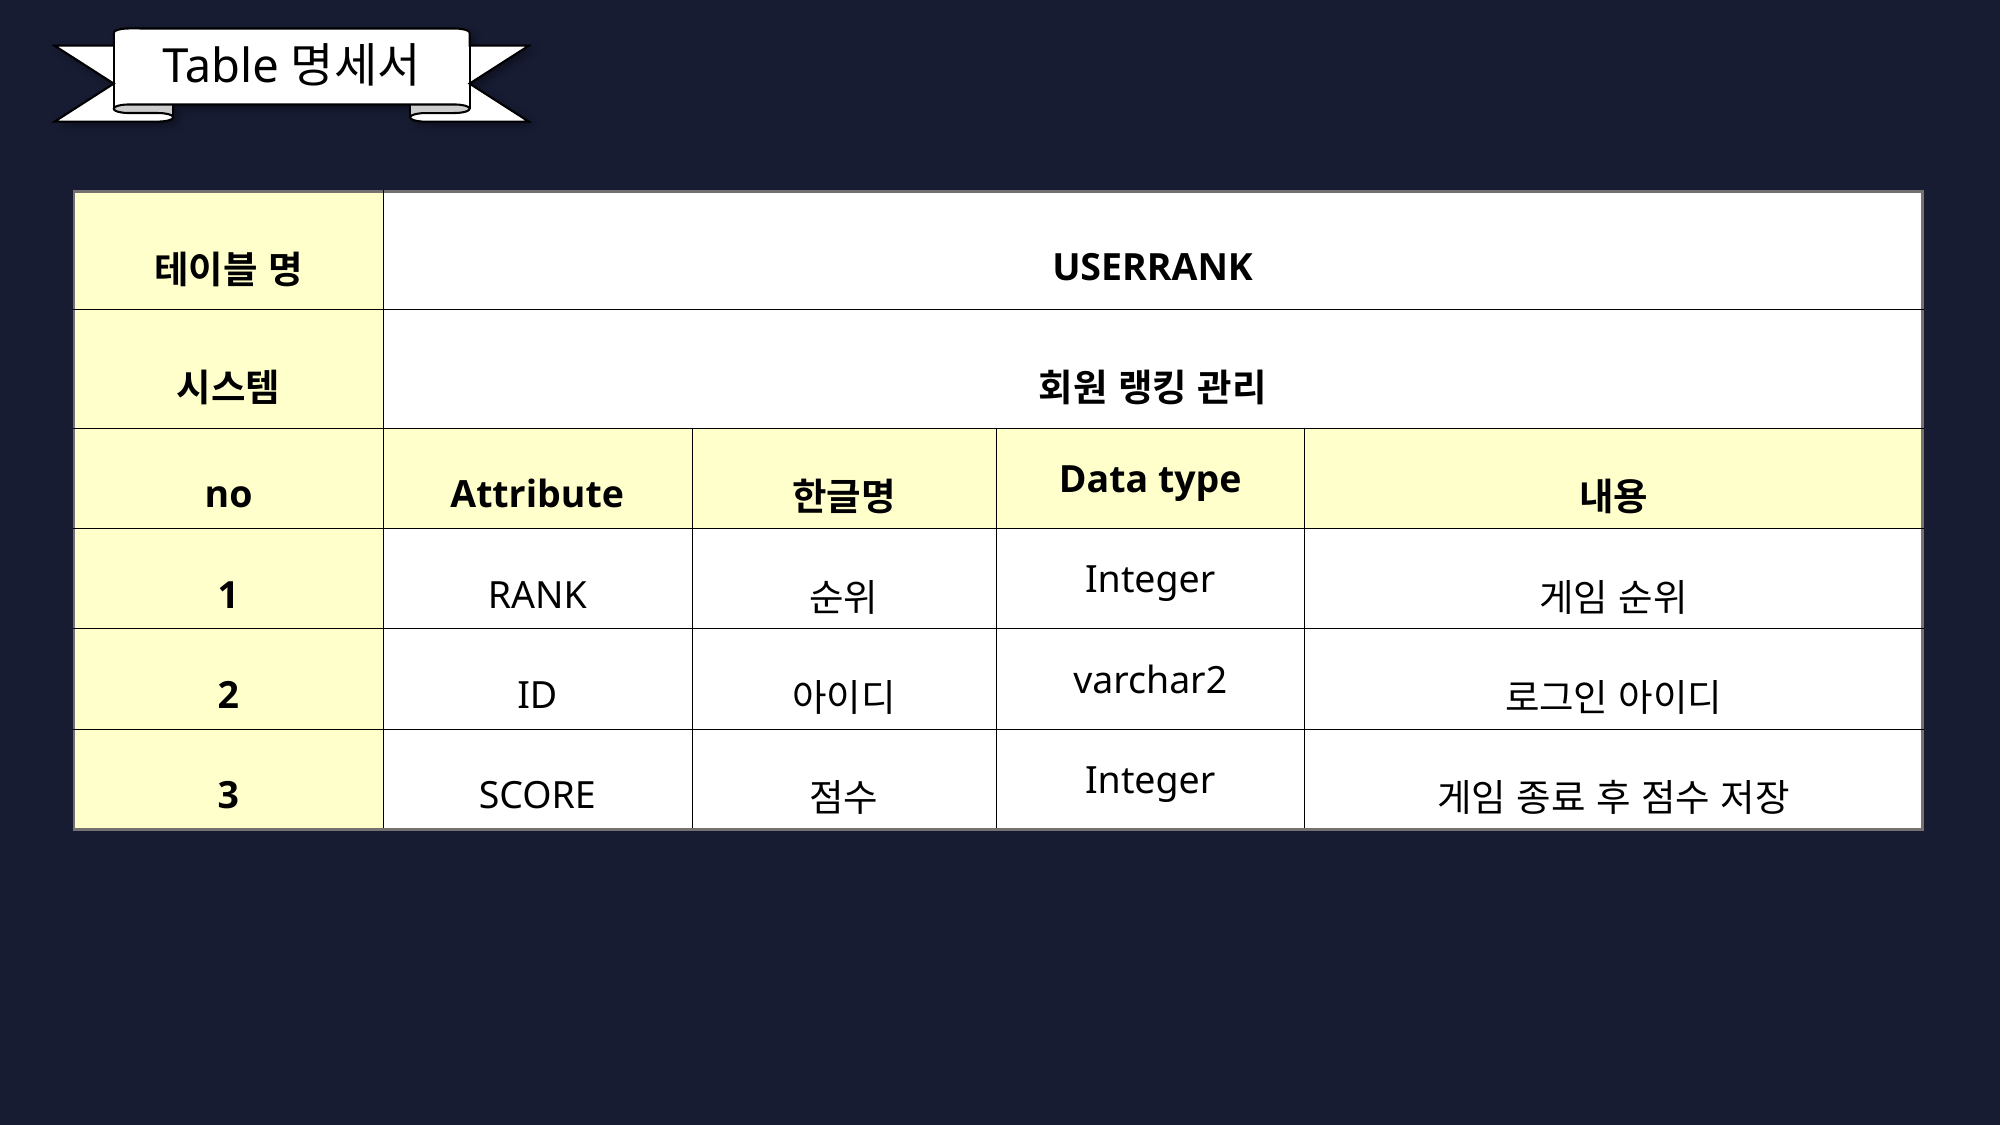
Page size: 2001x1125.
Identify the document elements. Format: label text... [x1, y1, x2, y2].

table_cell 2 [75, 629, 383, 729]
table_cell 아이디 [693, 629, 996, 729]
table_cell Data type [997, 429, 1304, 528]
table_header 테이블 명 [75, 193, 383, 309]
table_cell 로그인 아이디 [1305, 629, 1921, 729]
table_header USERRANK [384, 193, 1921, 309]
table_cell no [75, 429, 383, 528]
table_cell 3 [75, 730, 383, 828]
table_cell 점수 [693, 730, 996, 828]
table_cell Integer [997, 730, 1304, 828]
table_cell ID [384, 629, 692, 729]
table_cell 1 [75, 529, 383, 628]
table_cell 게임 순위 [1305, 529, 1921, 628]
table_cell 순위 [693, 529, 996, 628]
table_cell 회원 랭킹 관리 [384, 310, 1921, 428]
table_cell SCORE [384, 730, 692, 828]
table_cell 내용 [1305, 429, 1921, 528]
table_cell varchar2 [997, 629, 1304, 729]
text_box [51, 27, 533, 123]
text_box Table명세서 [133, 25, 450, 102]
table_cell 게임 종료 후 점수 저장 [1305, 730, 1921, 828]
table_cell 한글명 [693, 429, 996, 528]
table_cell Attribute [384, 429, 692, 528]
table_cell Integer [997, 529, 1304, 628]
table_cell 시스템 [75, 310, 383, 428]
table_cell RANK [384, 529, 692, 628]
